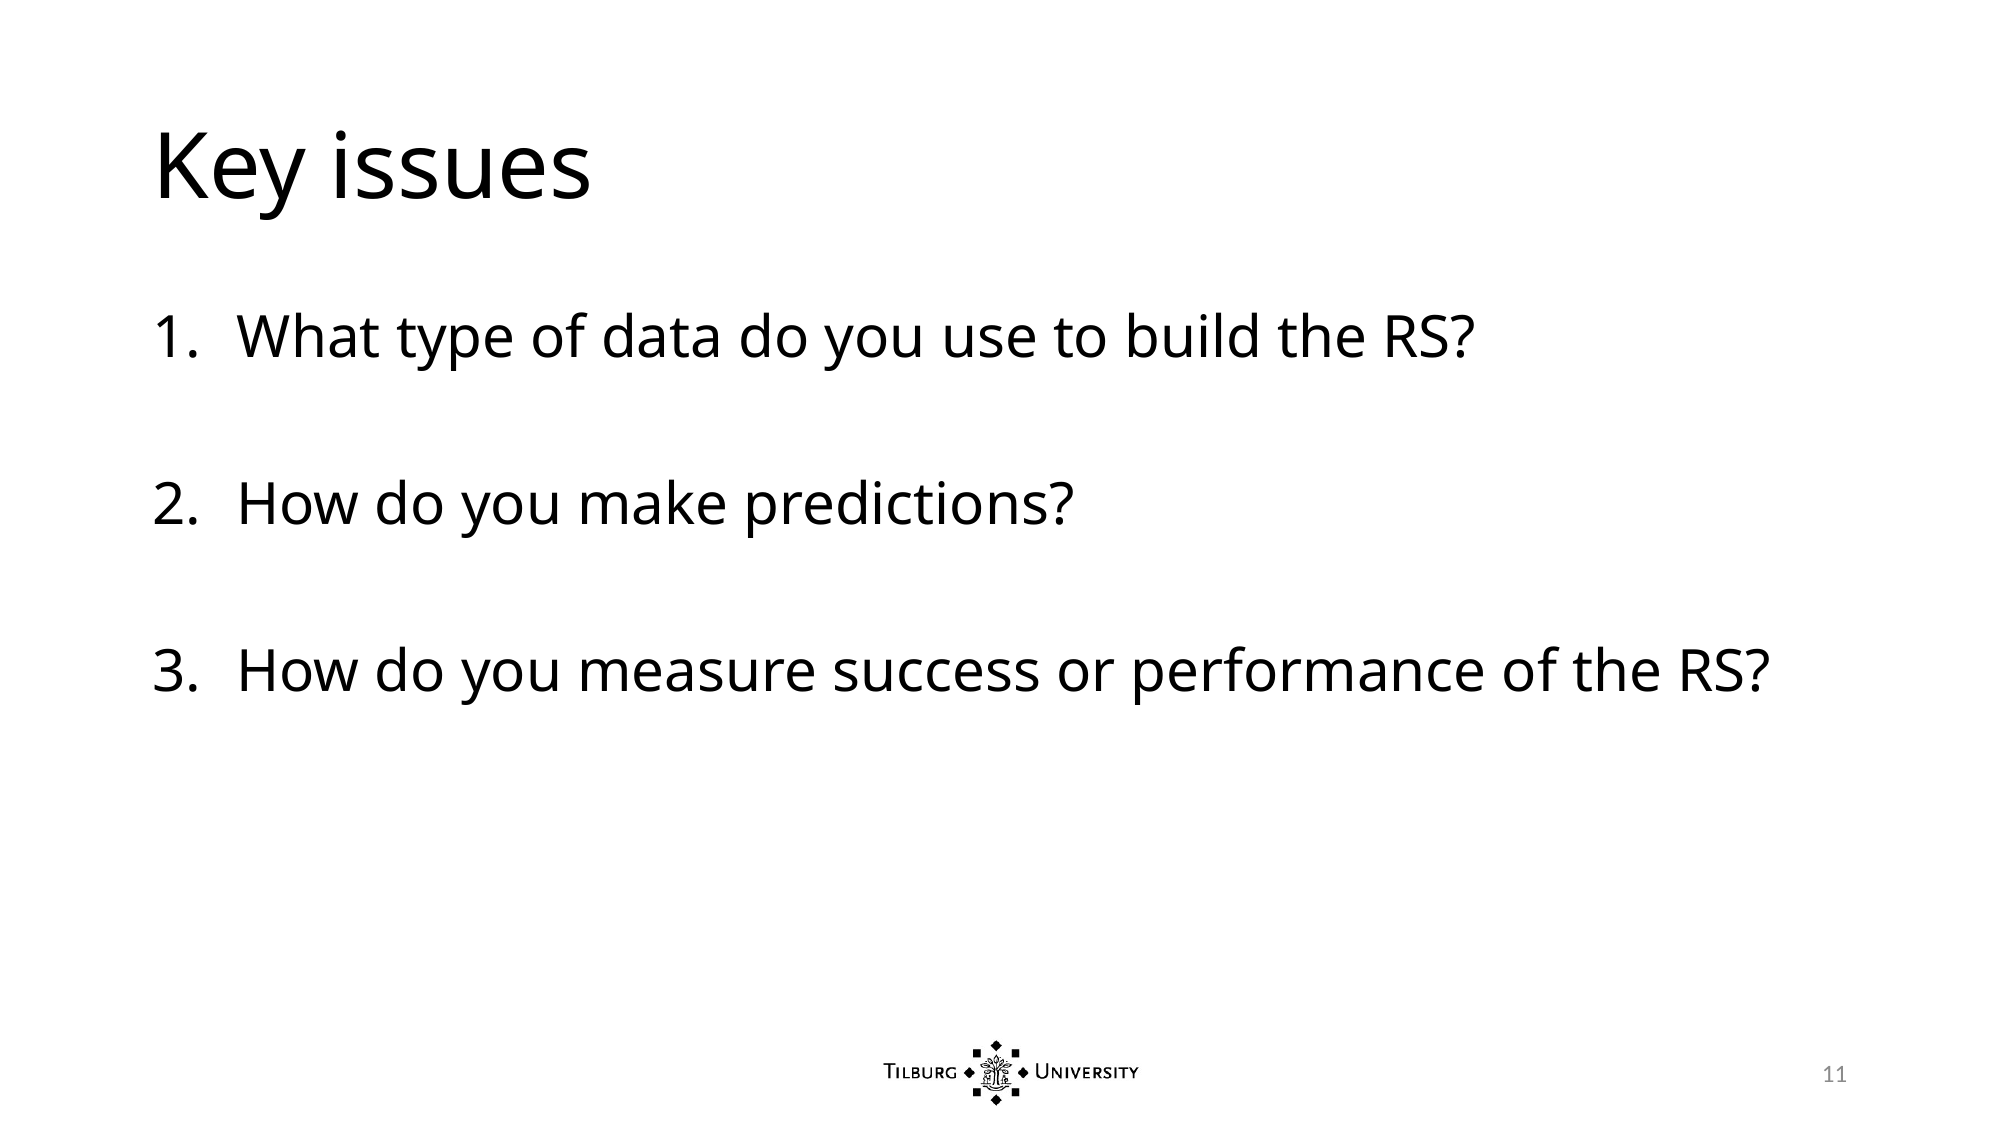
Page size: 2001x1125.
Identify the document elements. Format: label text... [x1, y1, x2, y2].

title Key issues [137, 59, 1863, 278]
picture [875, 1032, 1146, 1113]
slide_number 11 [1412, 1042, 1863, 1103]
list What type of data do you use to build the RS? How do you make predictions? How do you measure success or performance of the RS? [137, 299, 1863, 1014]
